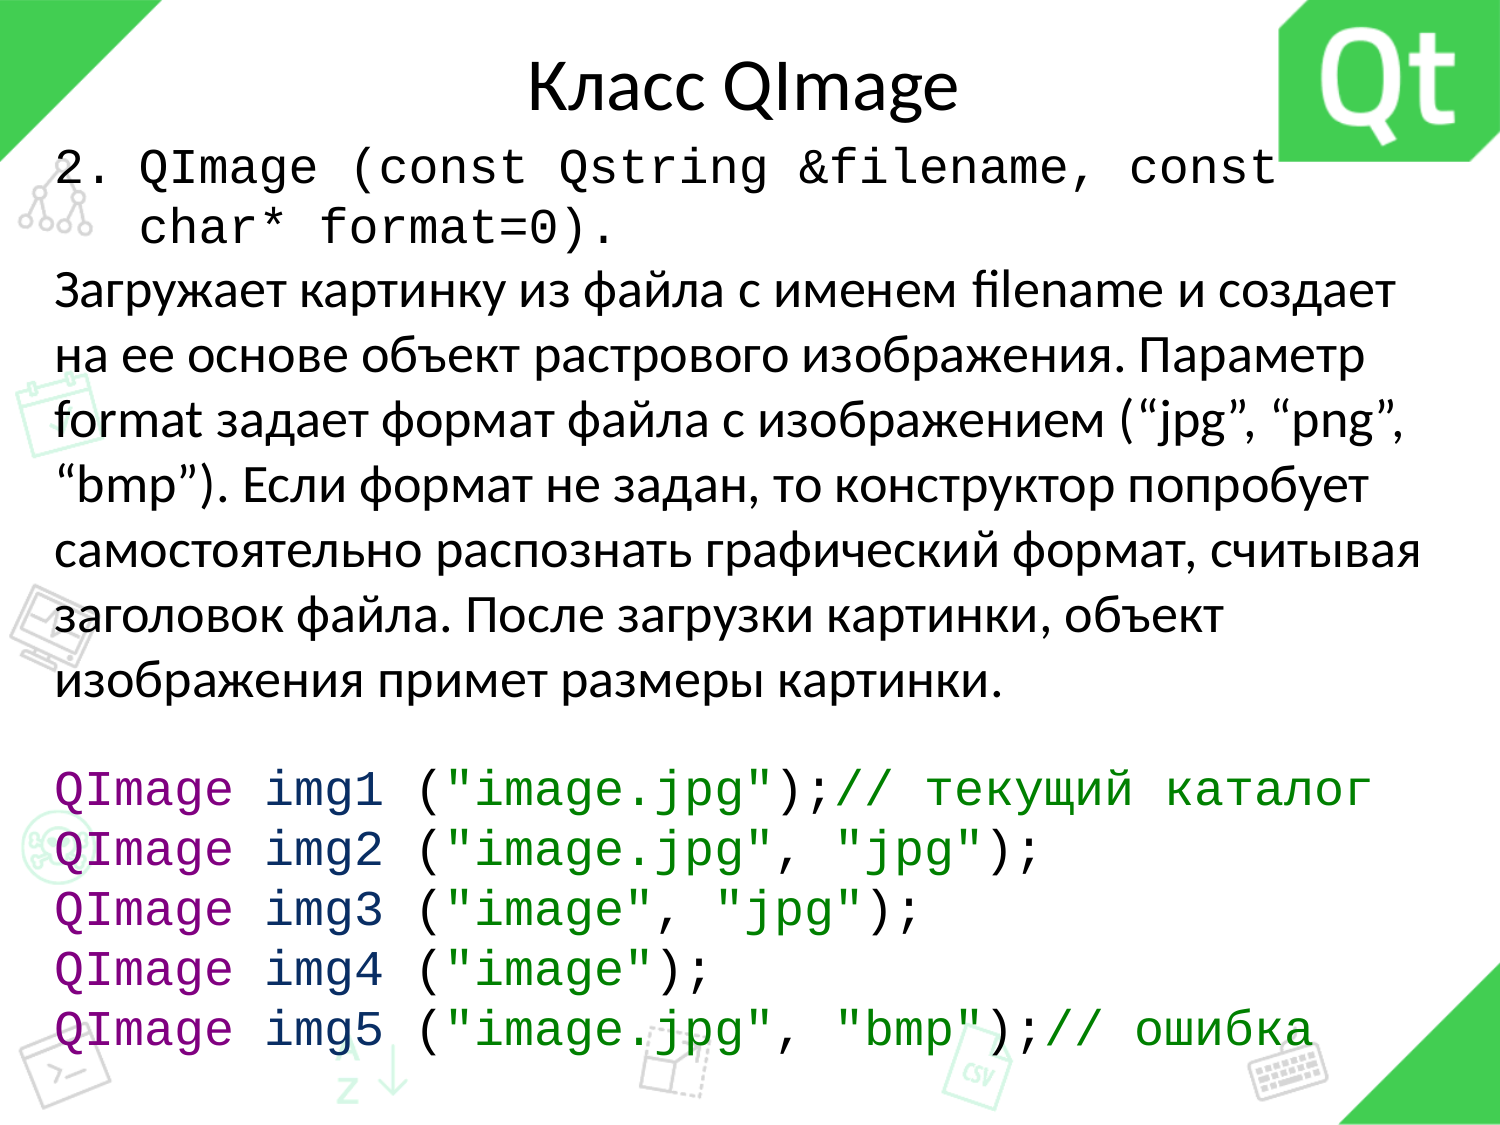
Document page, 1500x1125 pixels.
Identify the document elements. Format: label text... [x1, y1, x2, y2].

title Класс QImage [64, 0, 1424, 161]
list QImage (const Qstring &filename, const char* format=0). Загружает картинку из файла с именем filename и создает на ее основе объект растрового изображения. Параметр format задает формат файла с изображением (“jpg”, “png”, “bmp”). Если формат не задан, то конструктор попробует самостоятельно распознать графический формат, считывая заголовок файла. После загрузки картинки, объект изображения примет размеры картинки. [39, 125, 1461, 1059]
text_box QImage img1 ("image.jpg");// текущий каталог QImage img2 ("image.jpg", "jpg"); QImage img3 ("image", "jpg"); QImage img4 ("image"); QImage img5 ("image.jpg", "bmp");// ошибка [54, 755, 1449, 1056]
picture [0, 0, 1500, 1125]
